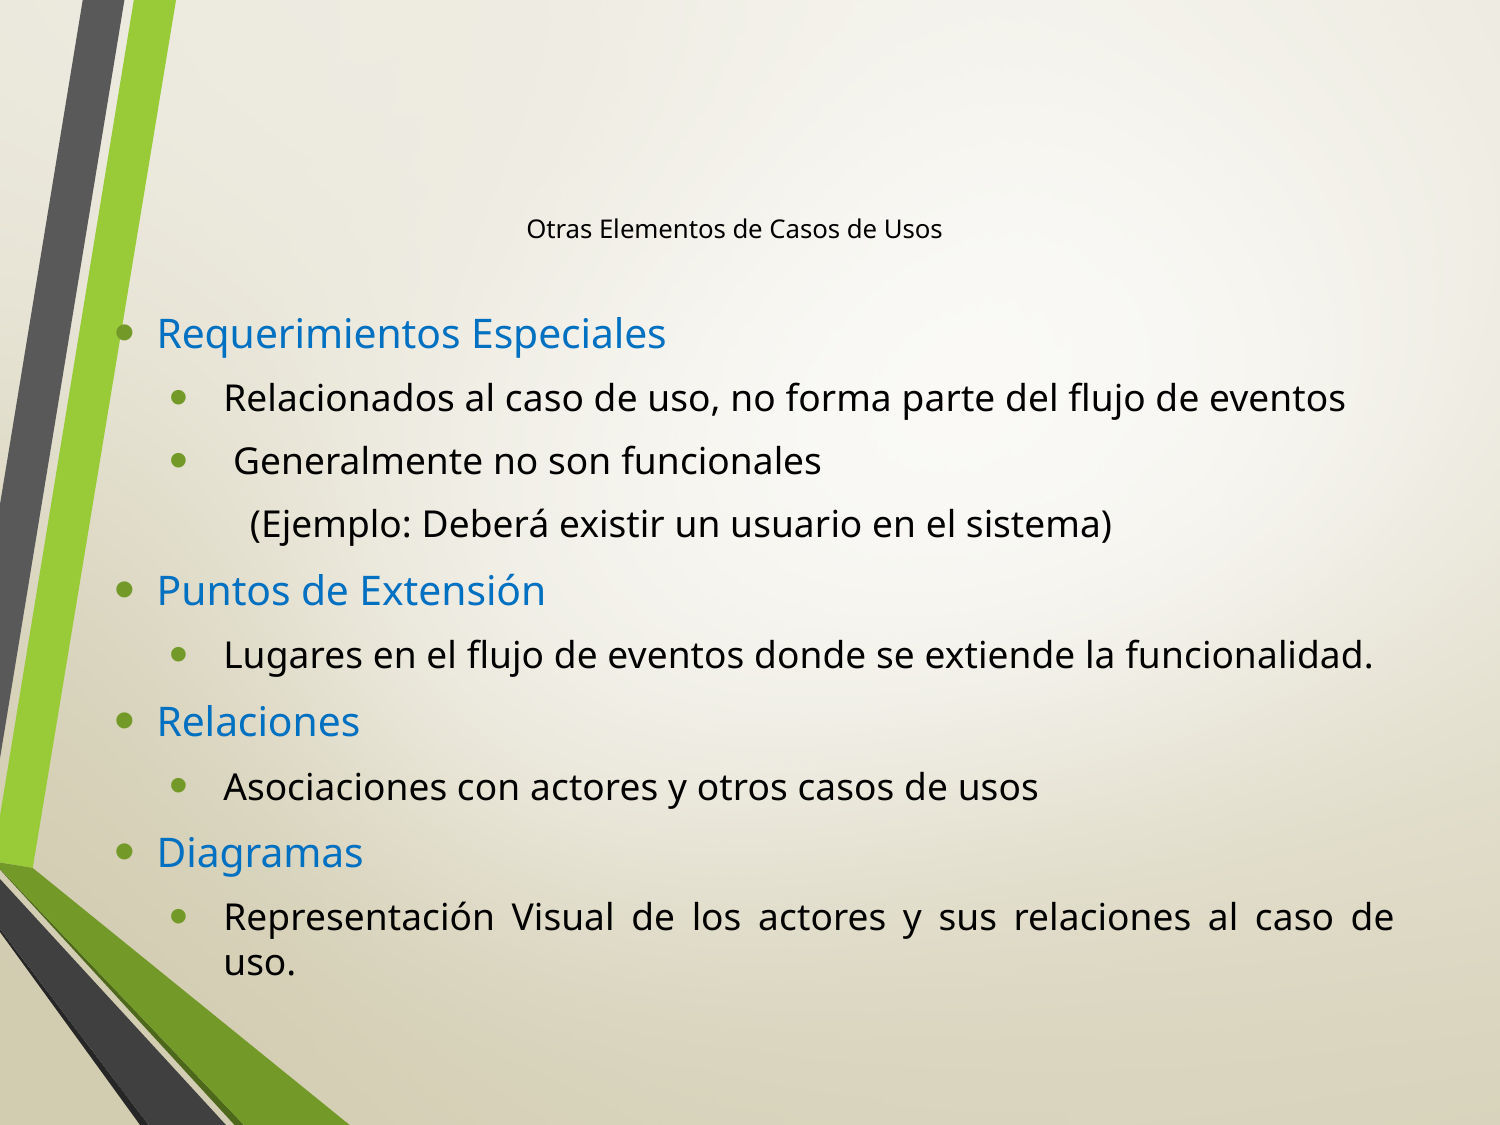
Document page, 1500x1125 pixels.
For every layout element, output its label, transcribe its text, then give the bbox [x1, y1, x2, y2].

title Otras Elementos de Casos de Usos [123, 172, 1353, 299]
list Requerimientos Especiales Relacionados al caso de uso, no forma parte del flujo de eventos Generalmente no son funcionales (Ejemplo: Deberá existir un usuario en el sistema) Puntos de Extensión Lugares en el flujo de eventos donde se extiende la funcionalidad. Relaciones Asociaciones con actores y otros casos de usos Diagramas Representación Visual de los actores y sus relaciones al caso de uso. [99, 299, 1412, 1035]
